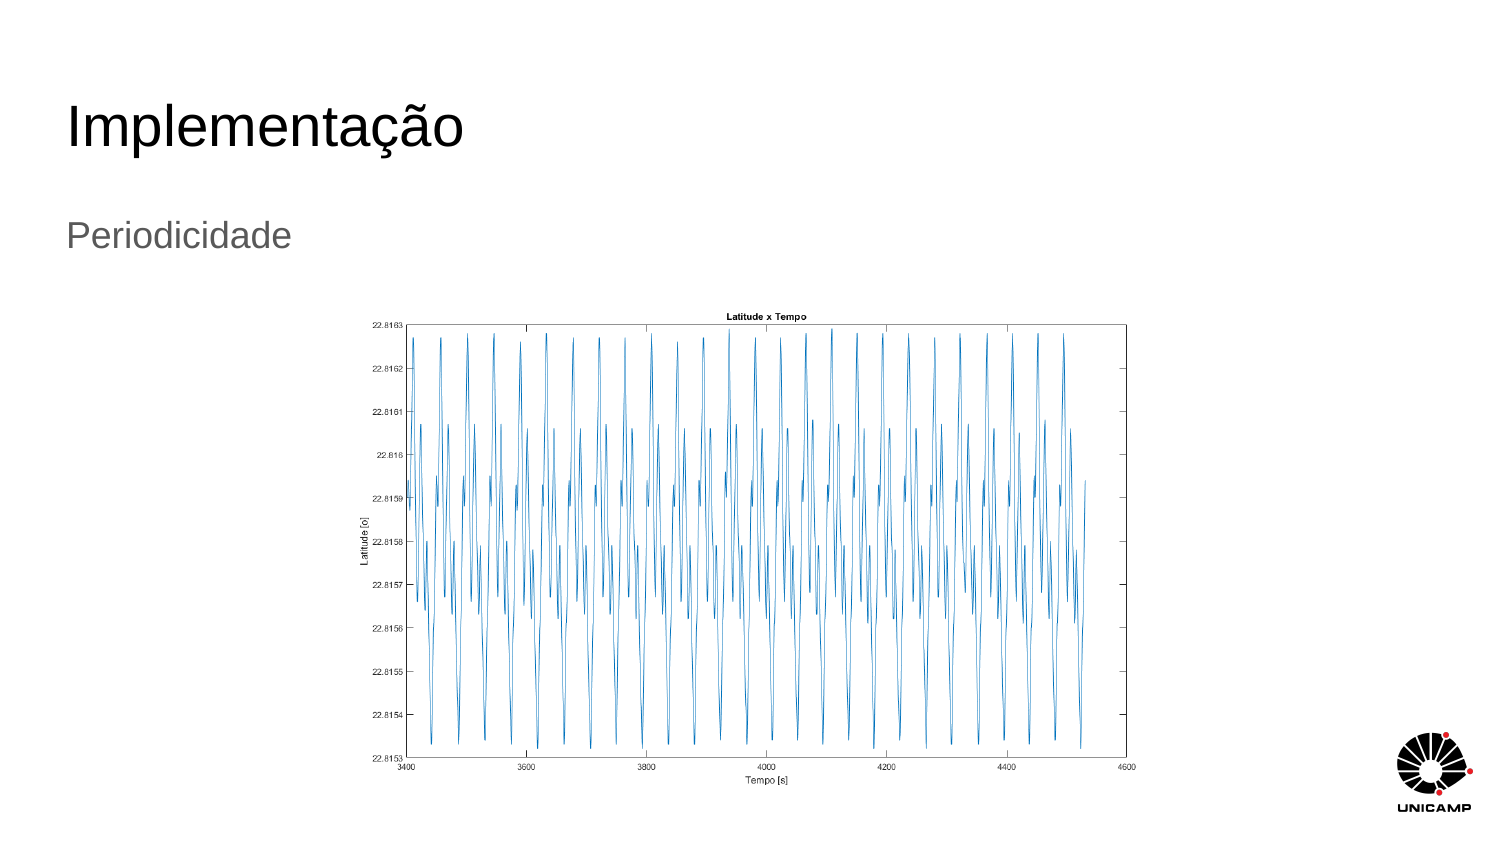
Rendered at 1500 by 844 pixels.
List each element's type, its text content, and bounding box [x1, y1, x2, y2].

title Implementação [51, 72, 1449, 167]
picture [285, 284, 1215, 816]
picture [1397, 732, 1473, 812]
list Periodicidade [51, 189, 1449, 750]
